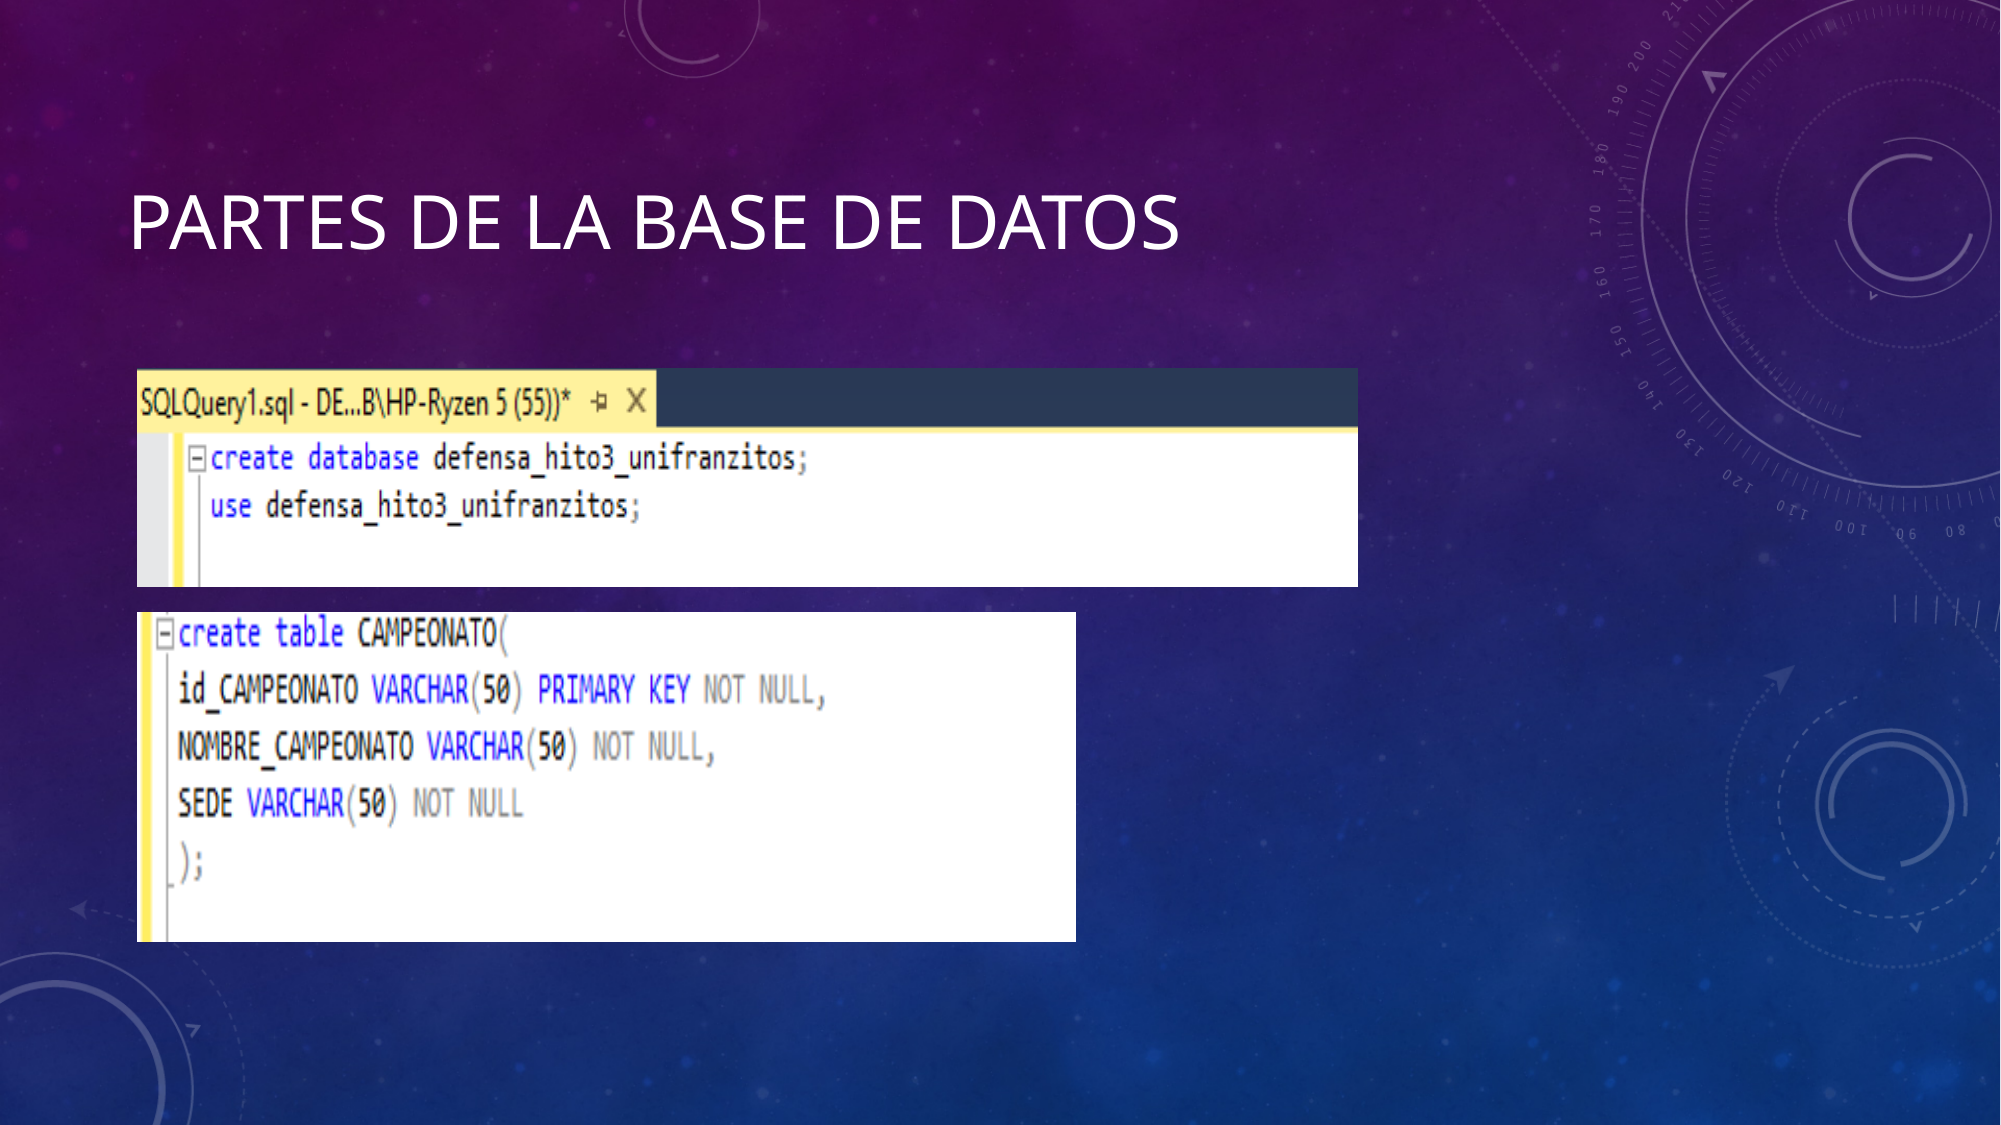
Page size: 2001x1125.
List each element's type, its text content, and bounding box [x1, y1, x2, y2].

title PARTES DE LA BASE DE DATOS [112, 99, 1775, 339]
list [137, 368, 1359, 587]
picture [0, 0, 2001, 1125]
